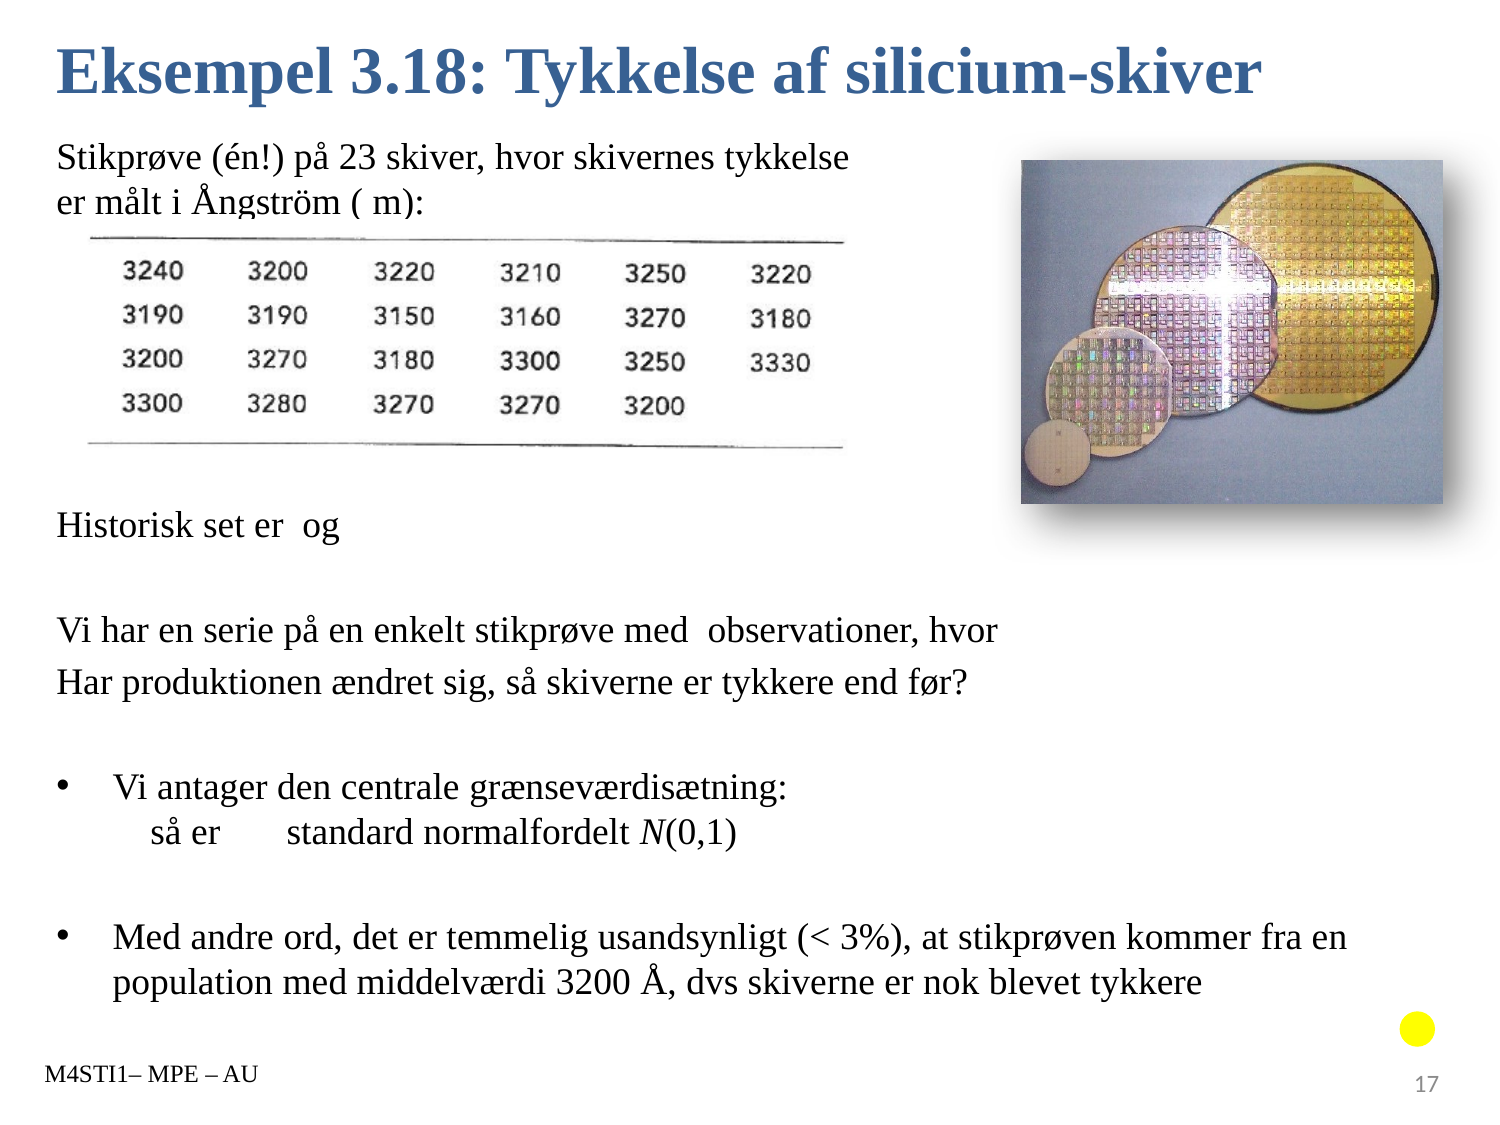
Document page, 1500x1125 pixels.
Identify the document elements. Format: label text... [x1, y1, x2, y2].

picture [76, 219, 869, 463]
picture [1021, 160, 1443, 505]
text_box [1397, 1009, 1438, 1049]
slide_number 17 [1104, 1058, 1455, 1107]
slide_number M4STI1– MPE – AU [29, 1042, 380, 1103]
title Eksempel 3.18: Tykkelse af silicium-skiver [41, 9, 1463, 125]
